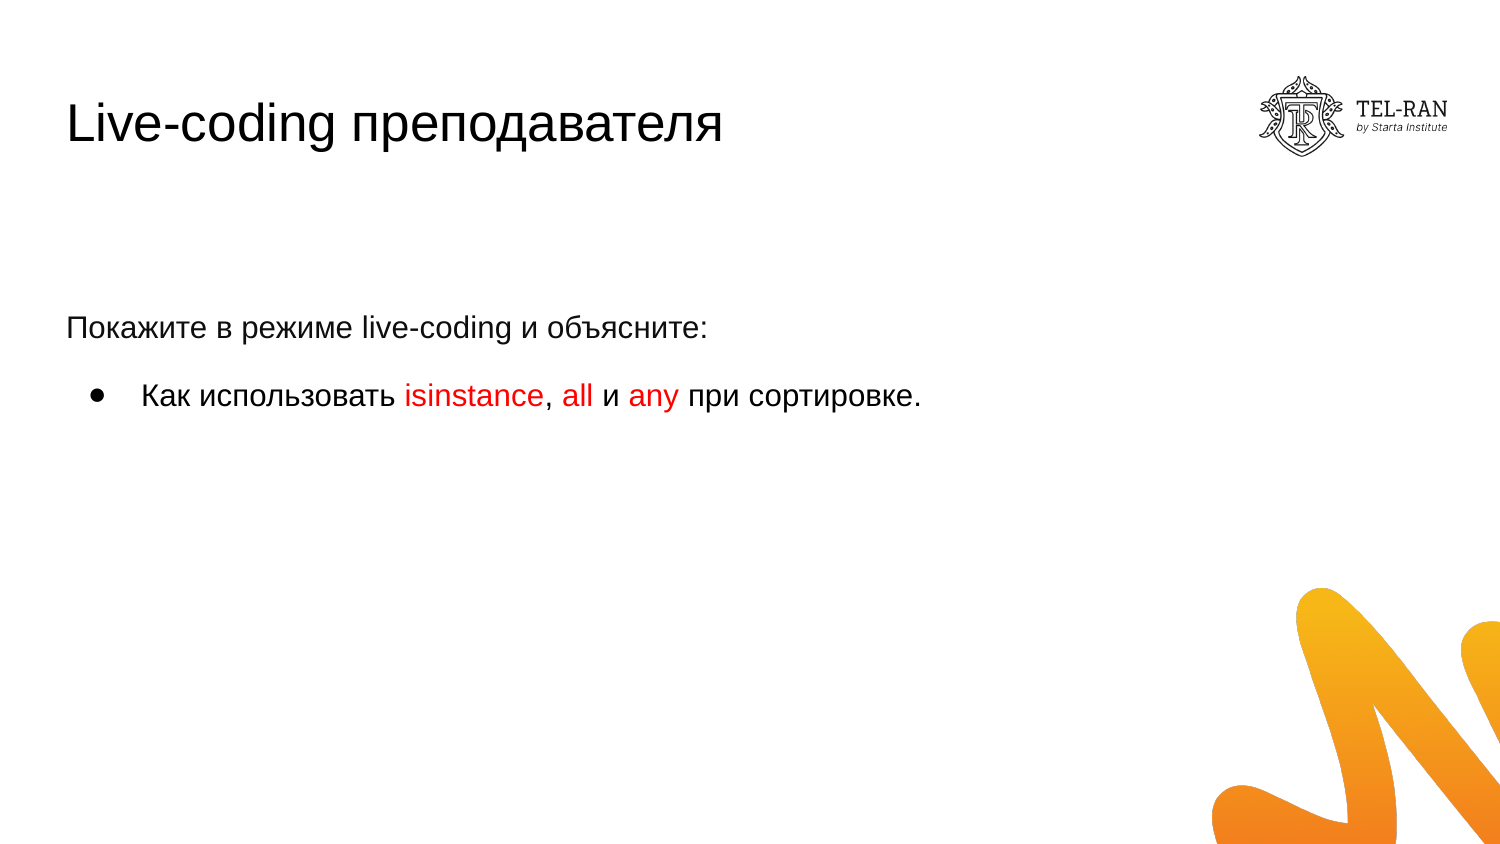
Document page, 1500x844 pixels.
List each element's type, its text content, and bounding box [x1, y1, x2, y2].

picture [1259, 76, 1447, 157]
picture [1152, 588, 1500, 844]
text_box Live-coding преподавателя [51, 72, 1449, 167]
text_box Покажите в режиме live-coding и объясните: Как использовать isinstance, all и any при сортировке. [51, 286, 1449, 750]
